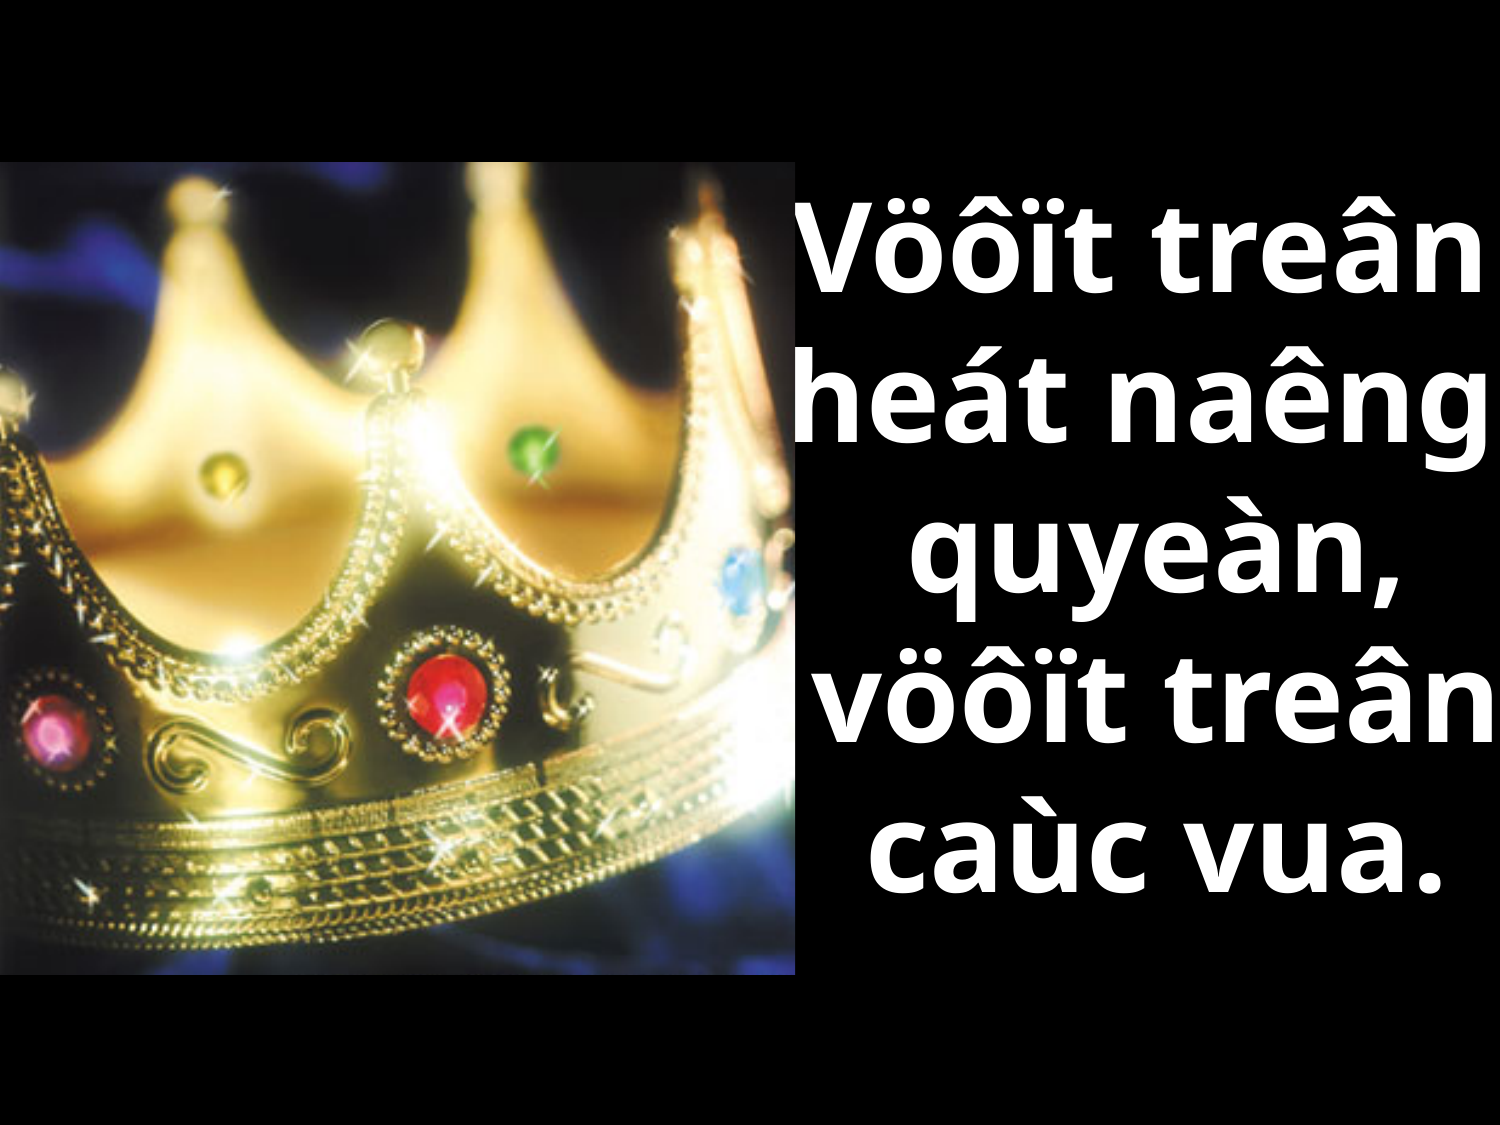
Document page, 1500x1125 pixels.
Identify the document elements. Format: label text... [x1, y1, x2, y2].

text_box Vöôït treân heát naêng quyeàn, vöôït treân caùc vua. [844, 160, 1470, 1086]
picture [0, 162, 796, 976]
